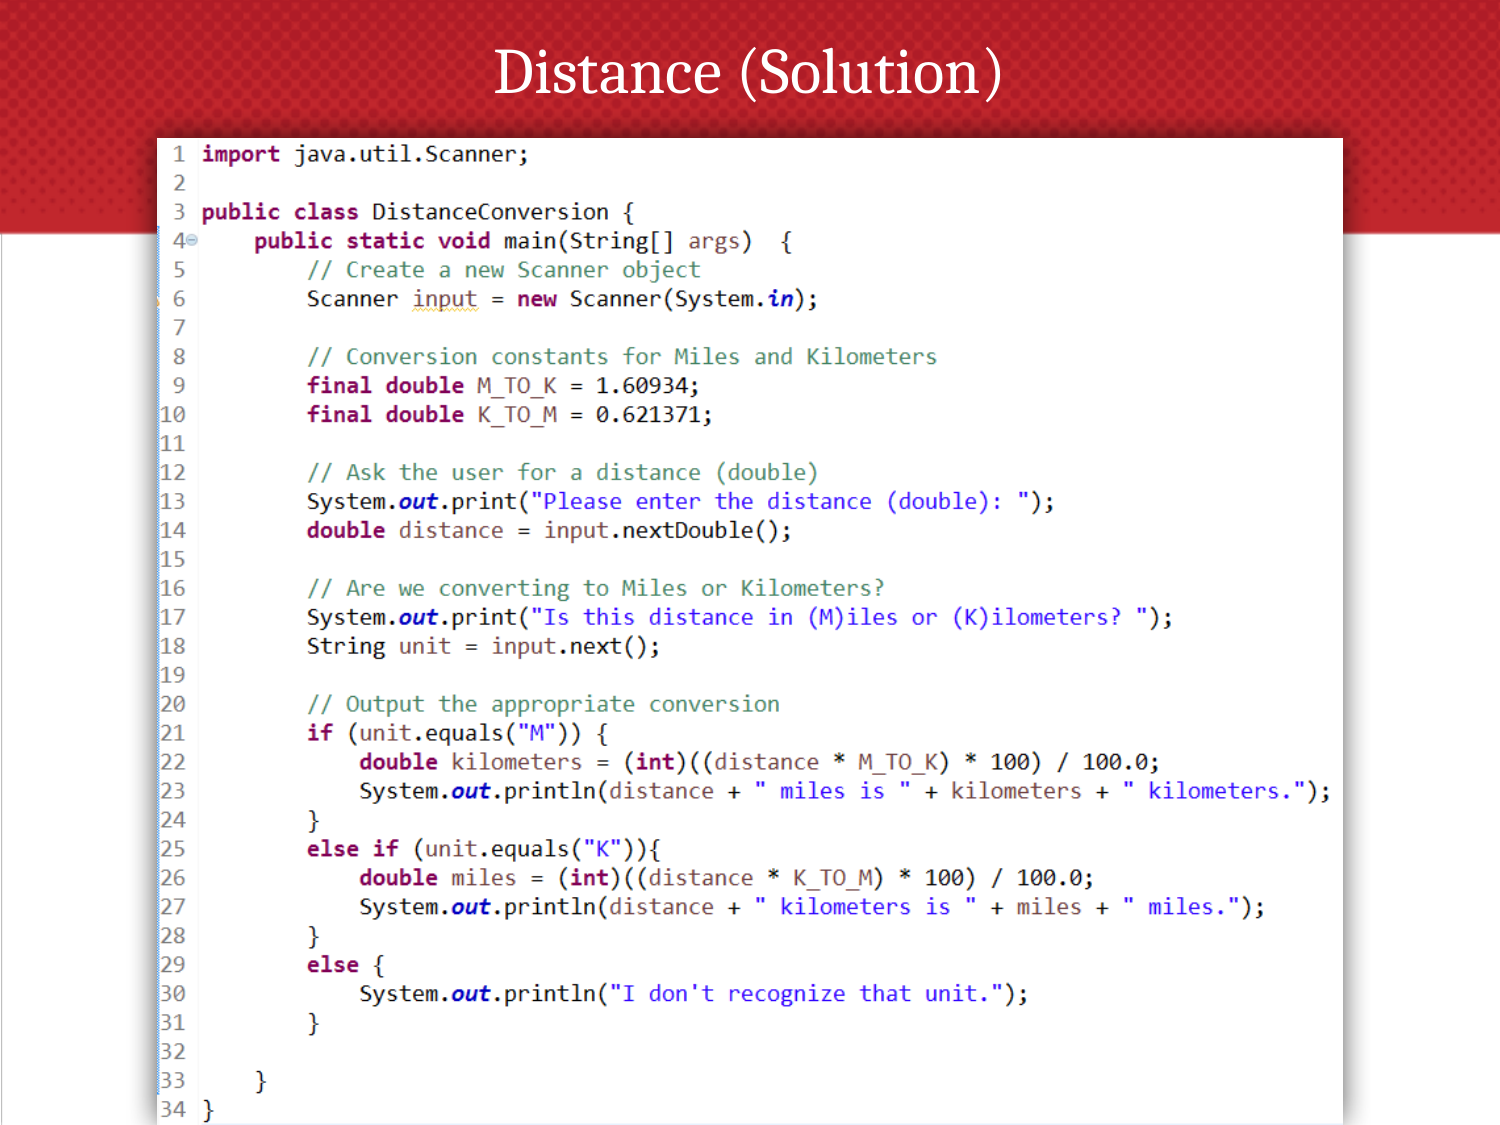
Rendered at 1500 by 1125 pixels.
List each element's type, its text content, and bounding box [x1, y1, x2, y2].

picture [0, 0, 1500, 1125]
title Distance (Solution) [75, 20, 1425, 115]
